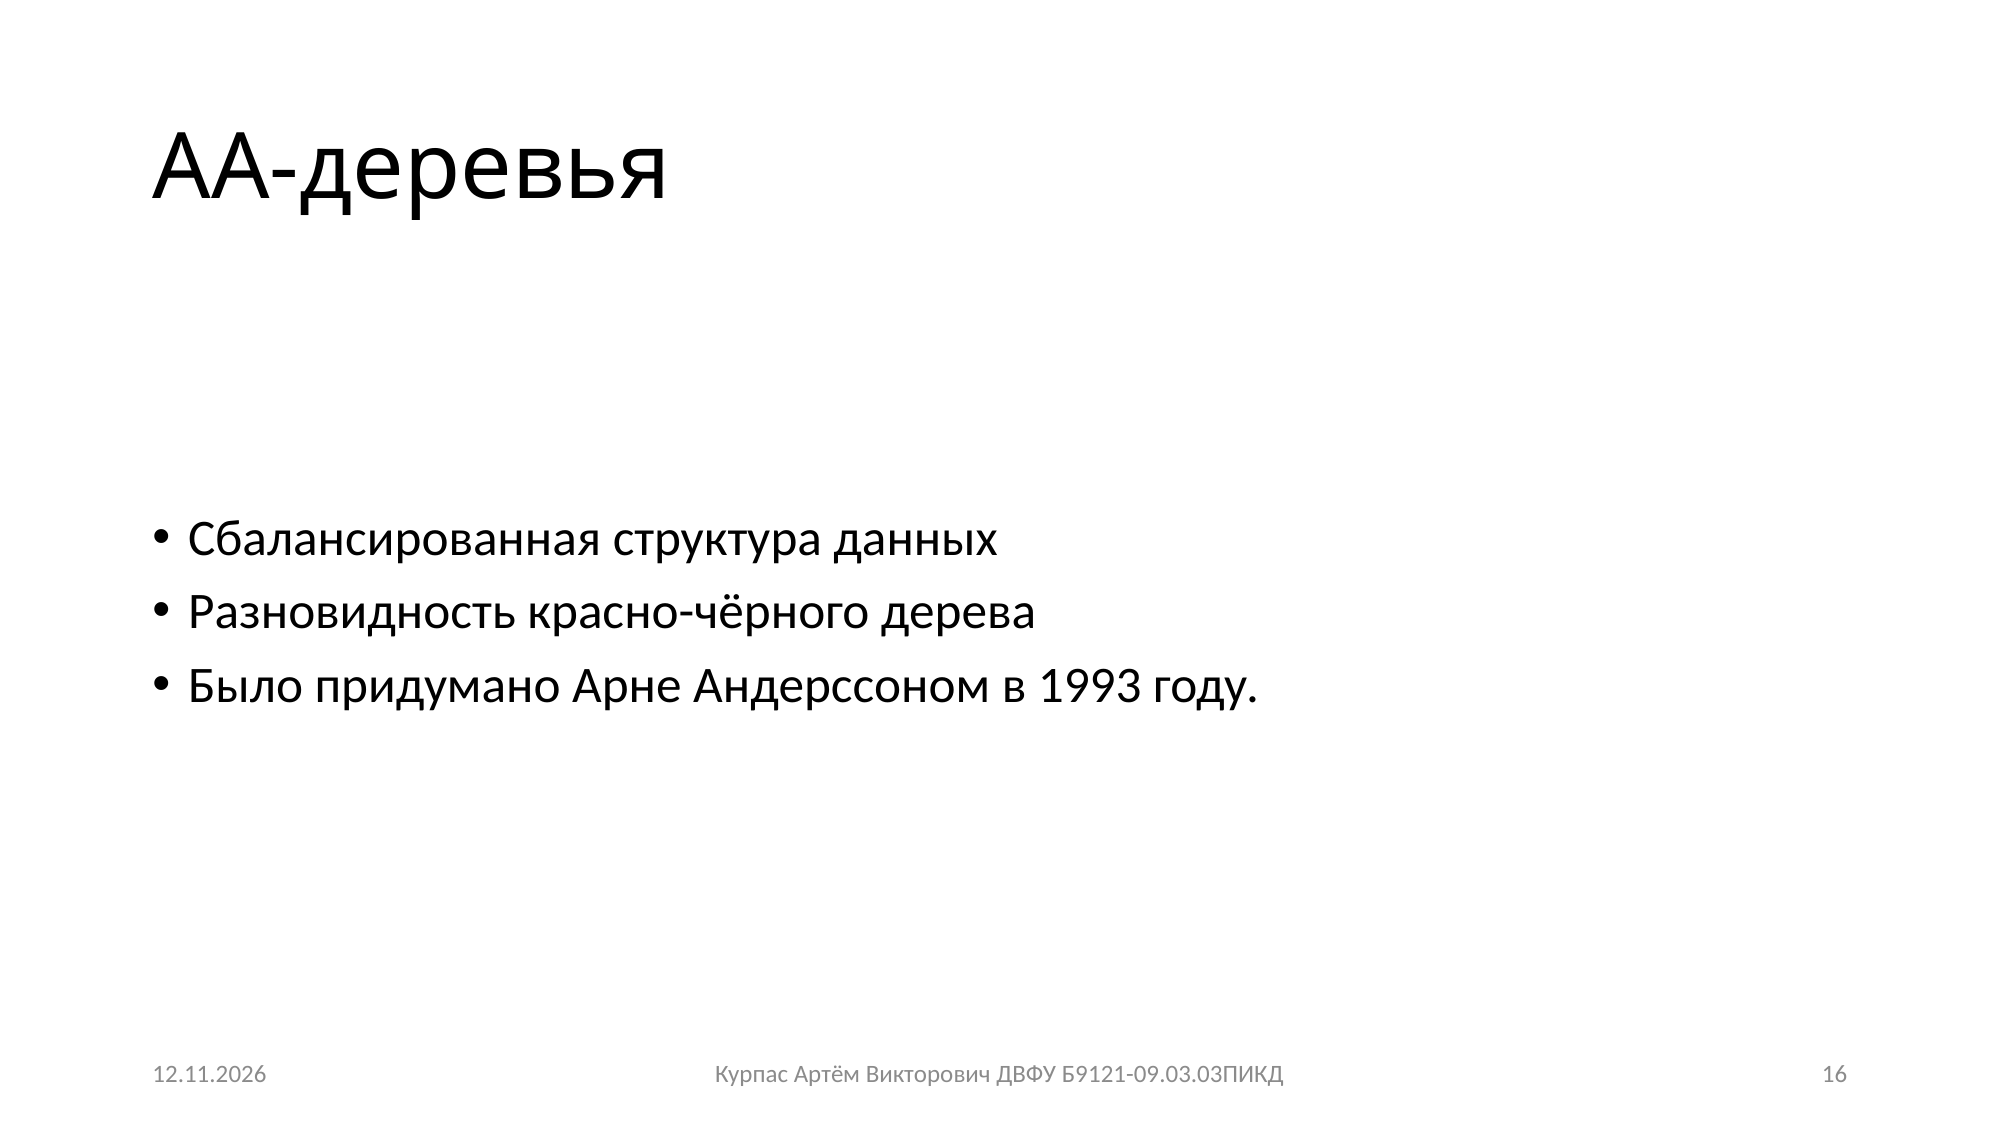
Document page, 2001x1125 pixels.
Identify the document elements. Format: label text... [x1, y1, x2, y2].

title АА-деревья [137, 59, 1863, 278]
slide_number 16 [1412, 1042, 1863, 1103]
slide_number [137, 1042, 588, 1103]
footer Курпас Артём Викторович ДВФУ Б9121-09.03.03ПИКД [662, 1042, 1338, 1103]
list Сбалансированная структура данных Разновидность красно-чёрного дерева Было придумано Арне Андерссоном в 1993 году. [137, 503, 1863, 721]
